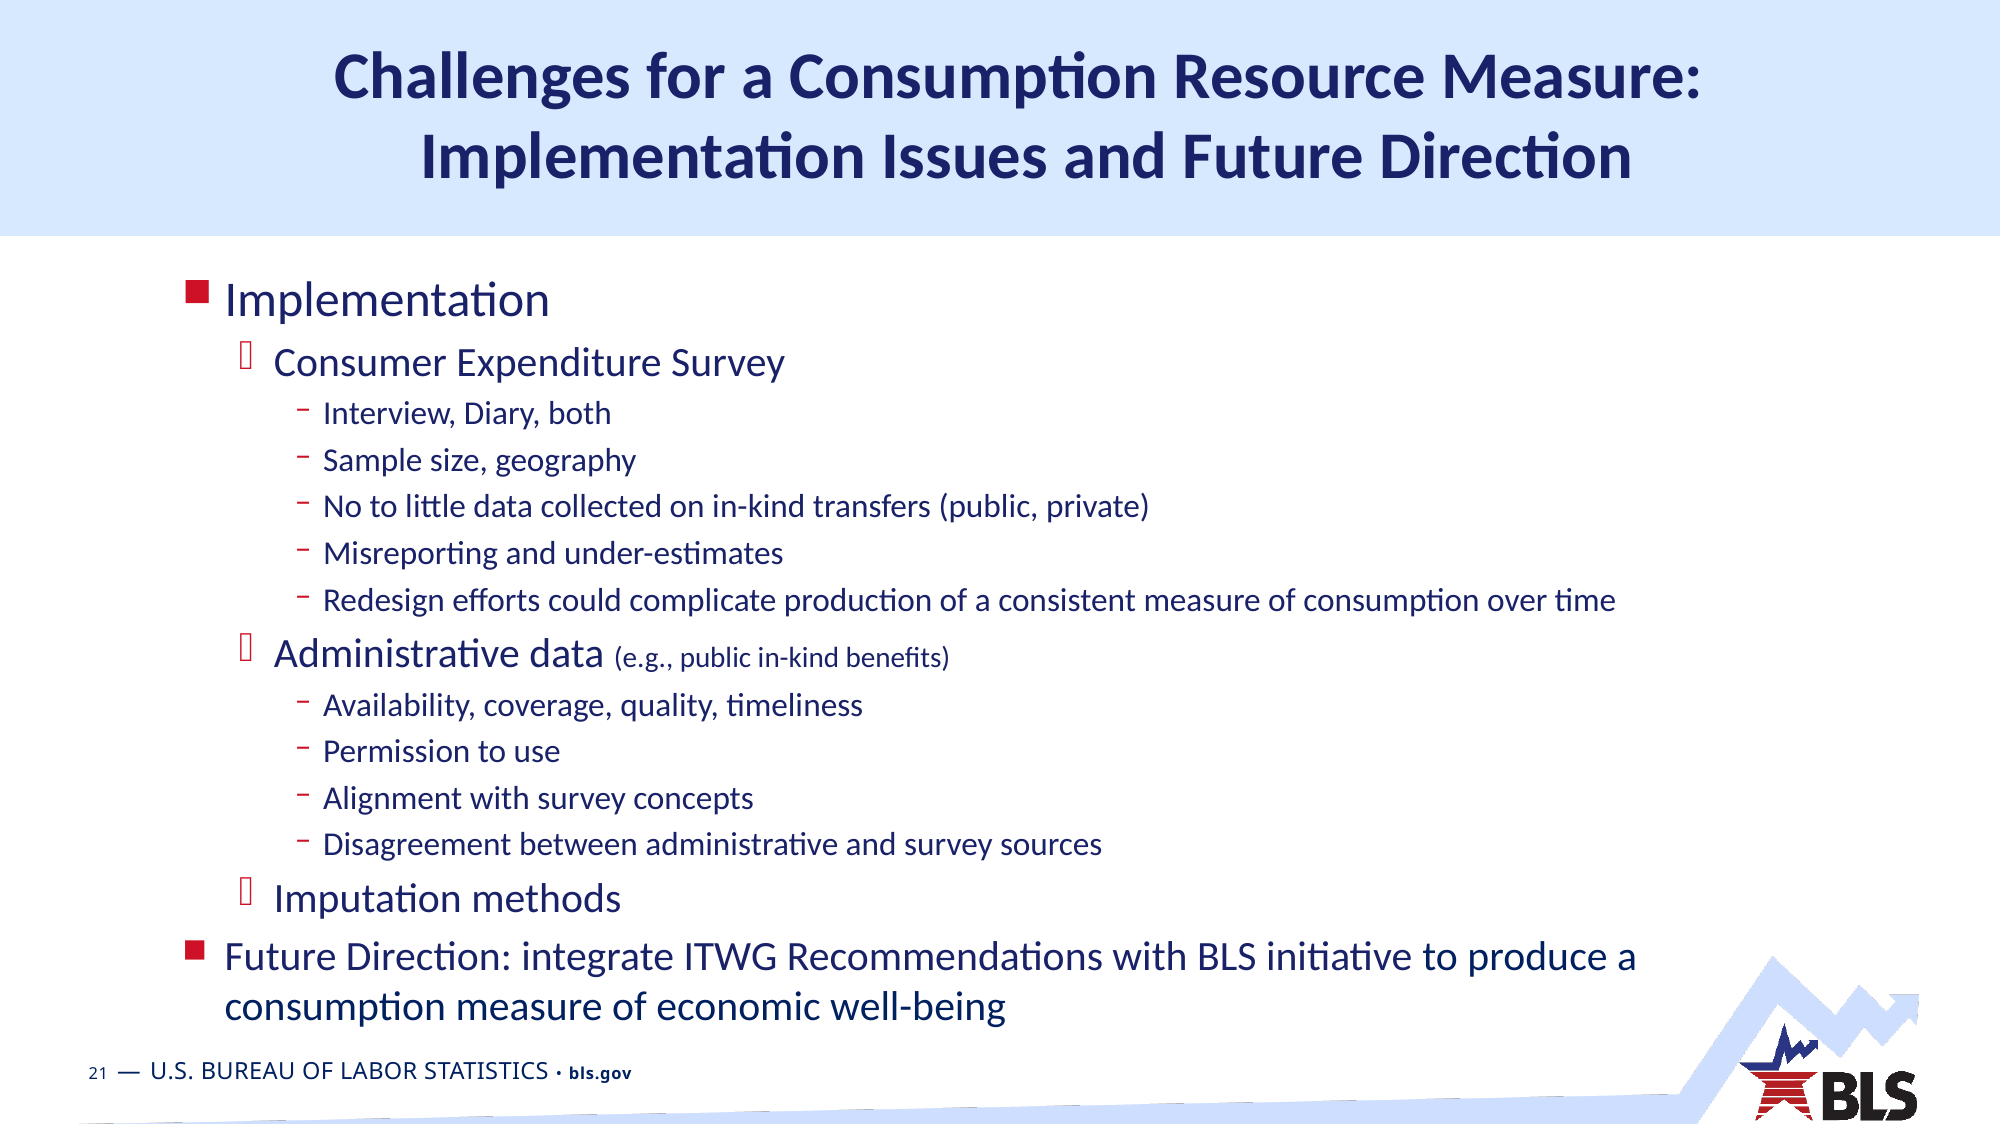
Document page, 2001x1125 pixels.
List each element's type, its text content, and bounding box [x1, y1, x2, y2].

title Challenges for a Consumption Resource Measure: Implementation Issues and Future Direction [119, 24, 1935, 235]
picture [79, 956, 1919, 1124]
list Implementation Consumer Expenditure Survey Interview, Diary, both Sample size, geography No to little data collected on in-kind transfers (public, private) Misreporting and under-estimates Redesign efforts could complicate production of a consistent measure of consumption over time Administrative data (e.g., public in-kind benefits) Availability, coverage, quality, timeliness Permission to use Alignment with survey concepts Disagreement between administrative and survey sources Imputation methods Future Direction: integrate ITWG Recommendations with BLS initiative to produce a consumption measure of economic well-being [167, 258, 1833, 1081]
